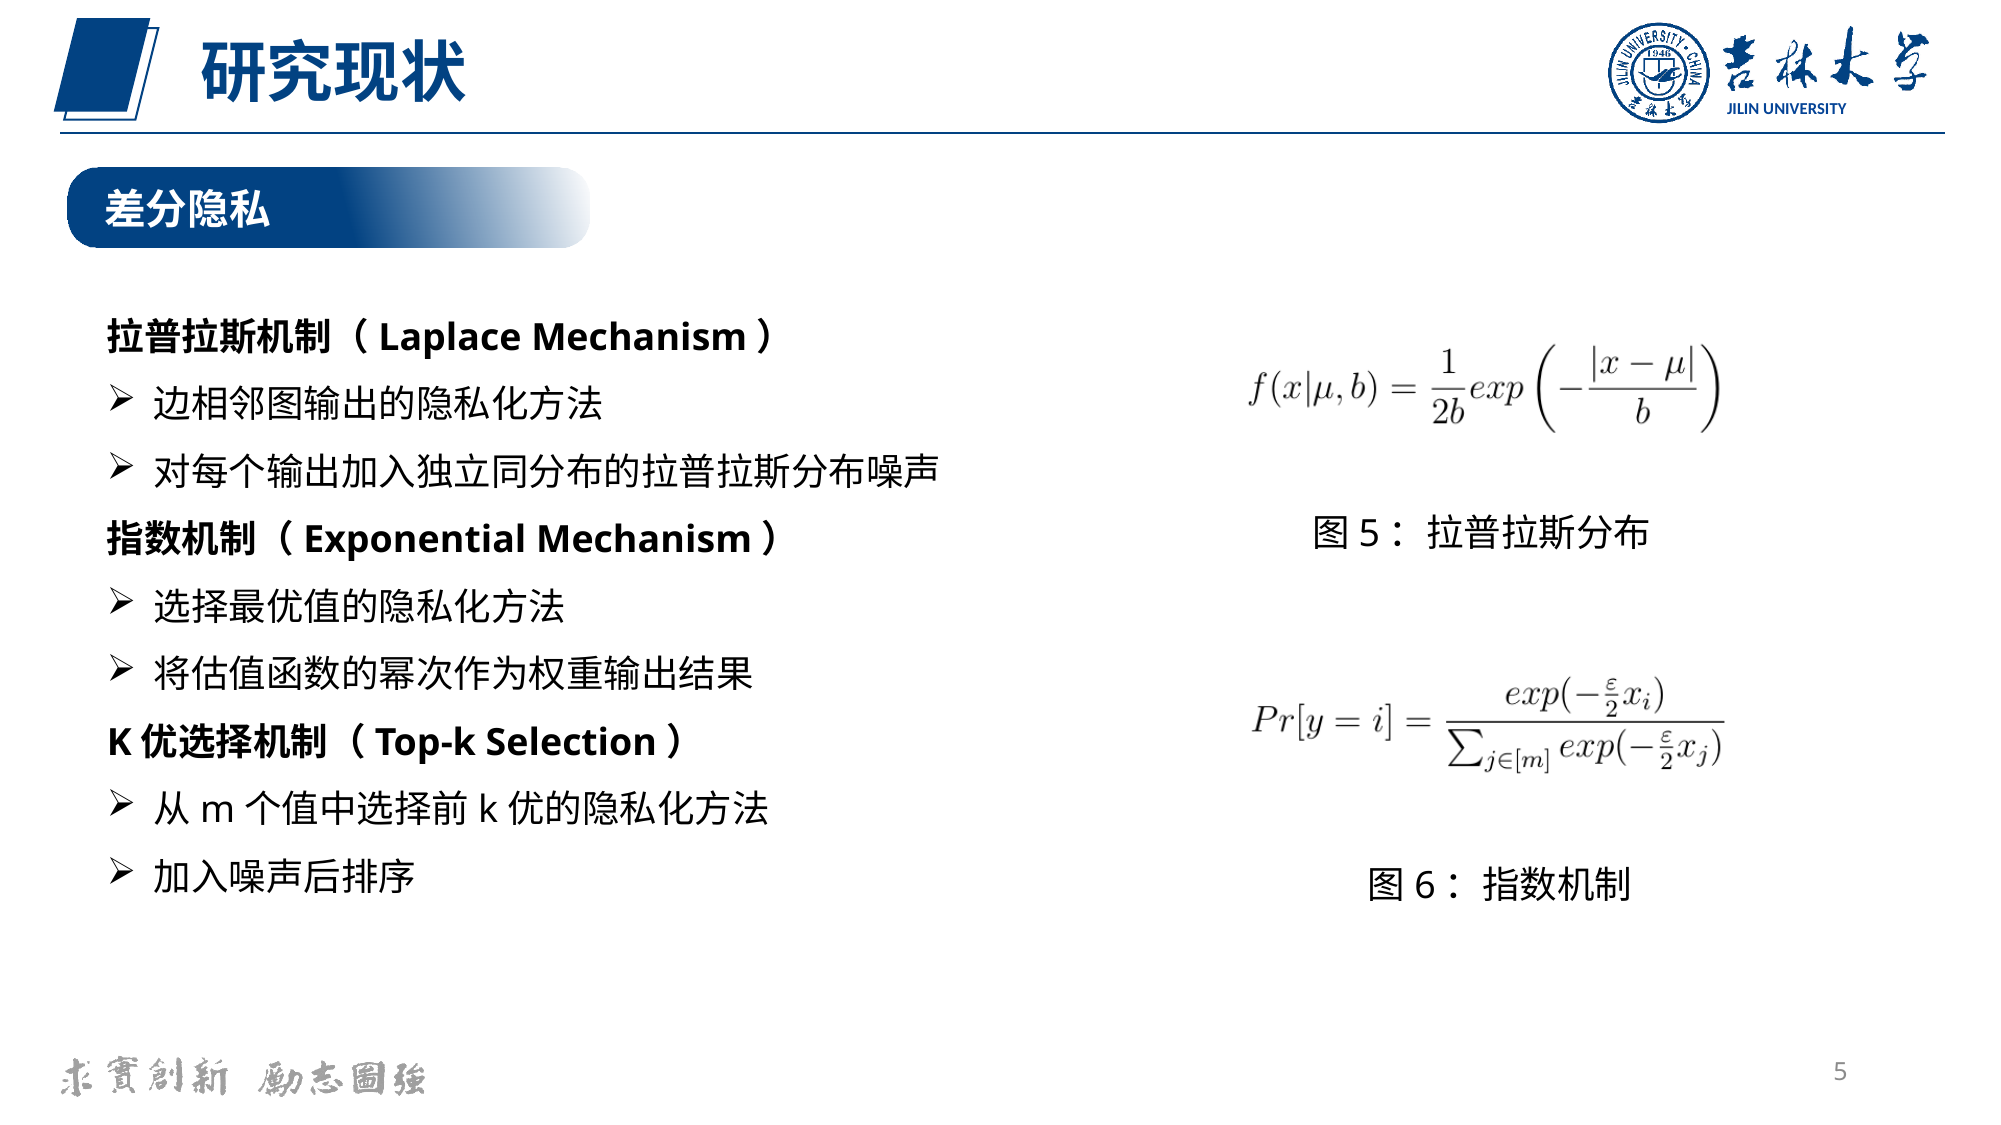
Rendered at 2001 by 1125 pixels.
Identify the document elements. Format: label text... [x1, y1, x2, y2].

picture [1204, 327, 1779, 461]
slide_number 5 [1412, 1042, 1863, 1103]
text_box 图5：拉普拉斯分布 [1297, 501, 1771, 562]
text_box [1605, 19, 1935, 127]
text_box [54, 19, 159, 120]
picture [1195, 636, 1787, 810]
text_box 差分隐私 [89, 175, 475, 241]
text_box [54, 1045, 431, 1108]
text_box [67, 167, 590, 248]
text_box 研究现状 [184, 31, 1012, 132]
text_box 图6：指数机制 [1353, 853, 1827, 913]
text_box 拉普拉斯机制（Laplace Mechanism） 边相邻图输出的隐私化方法 对每个输出加入独立同分布的拉普拉斯分布噪声 指数机制（Exponential Mechanism） 选择最优值的隐私化方法 将估值函数的幂次作为权重输出结果 K优选择机制（Top-k Selection） 从m个值中选择前k优的隐私化方法 加入噪声后排序 [92, 283, 1089, 973]
